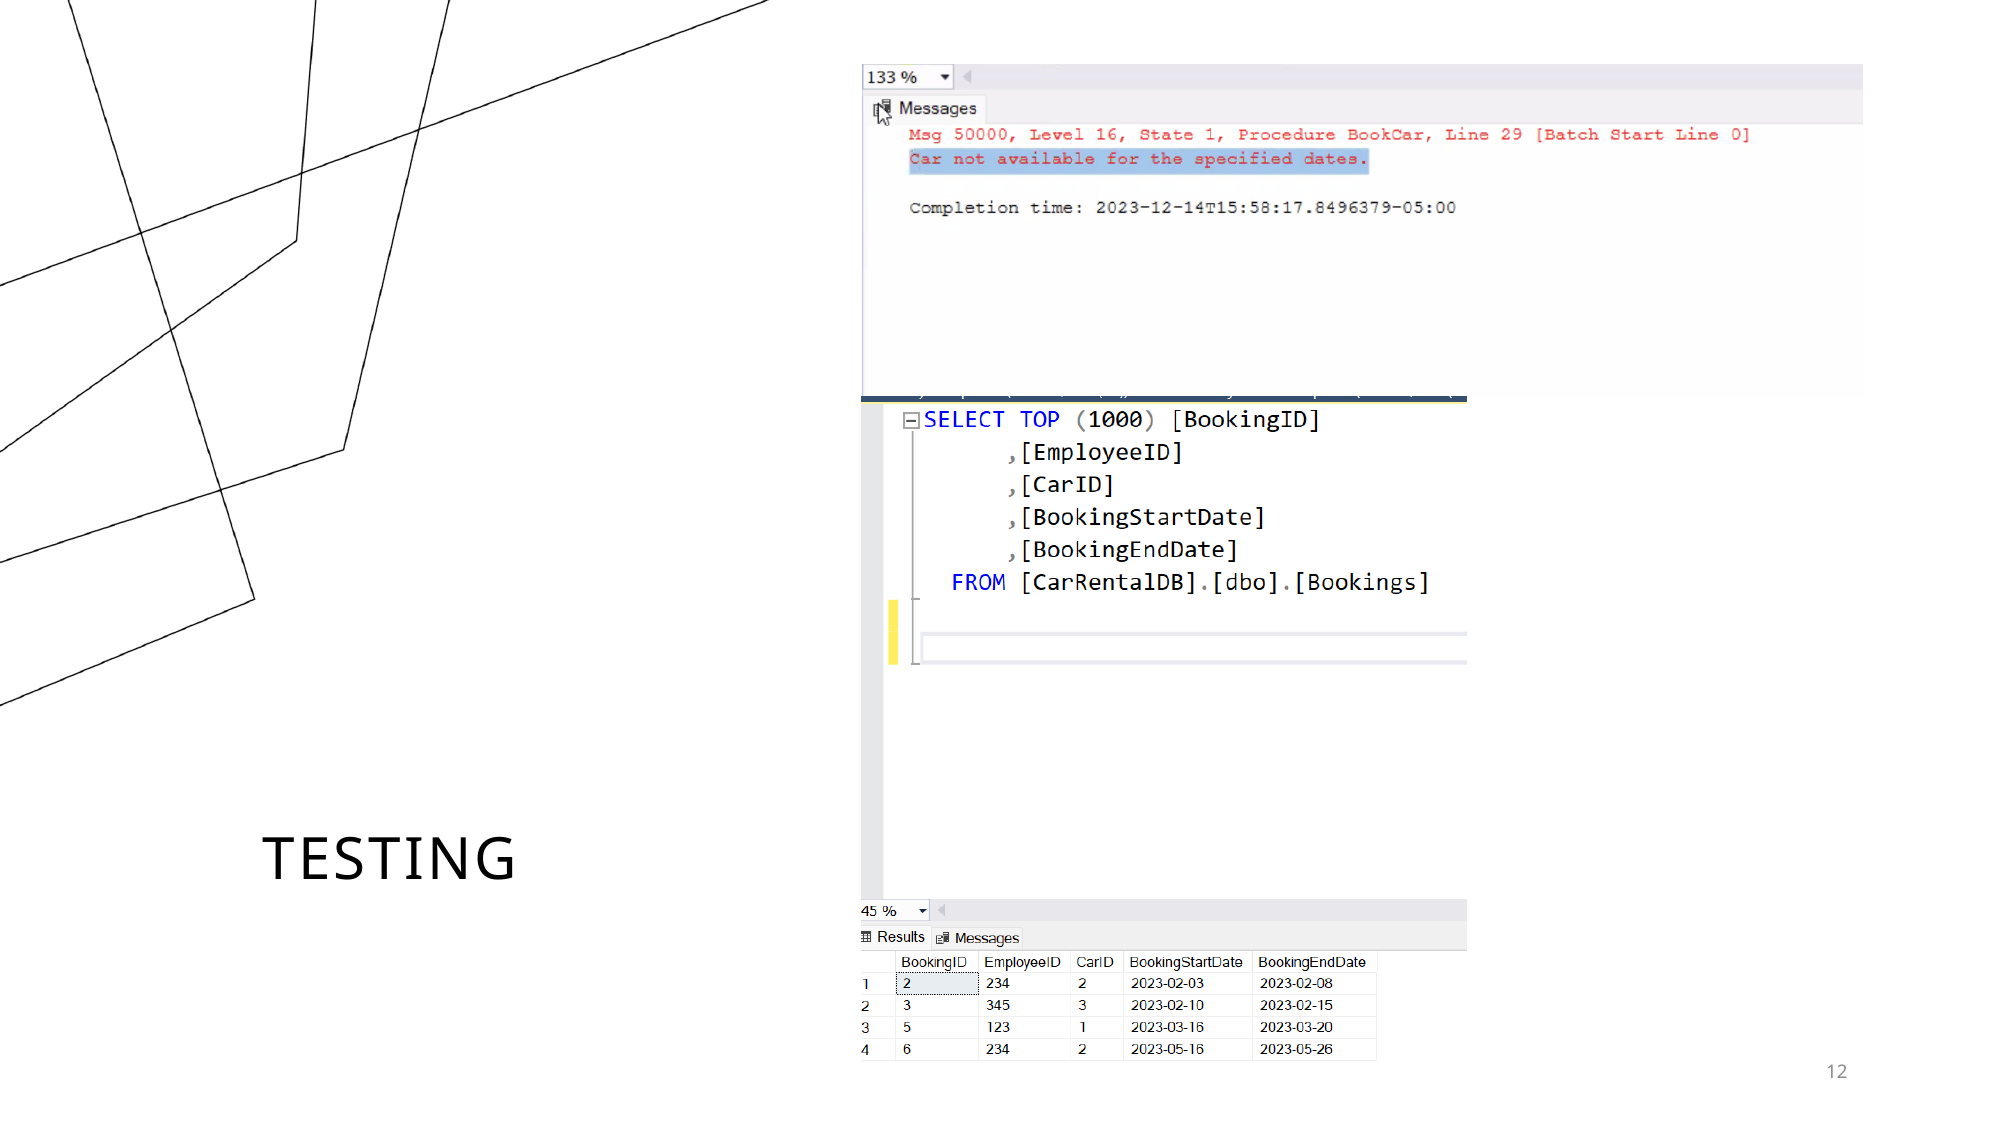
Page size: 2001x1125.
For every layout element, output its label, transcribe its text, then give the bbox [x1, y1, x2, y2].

title Testing [247, 681, 763, 900]
slide_number 12 [1755, 1042, 1863, 1103]
picture [0, 0, 803, 720]
picture [861, 63, 1863, 1125]
